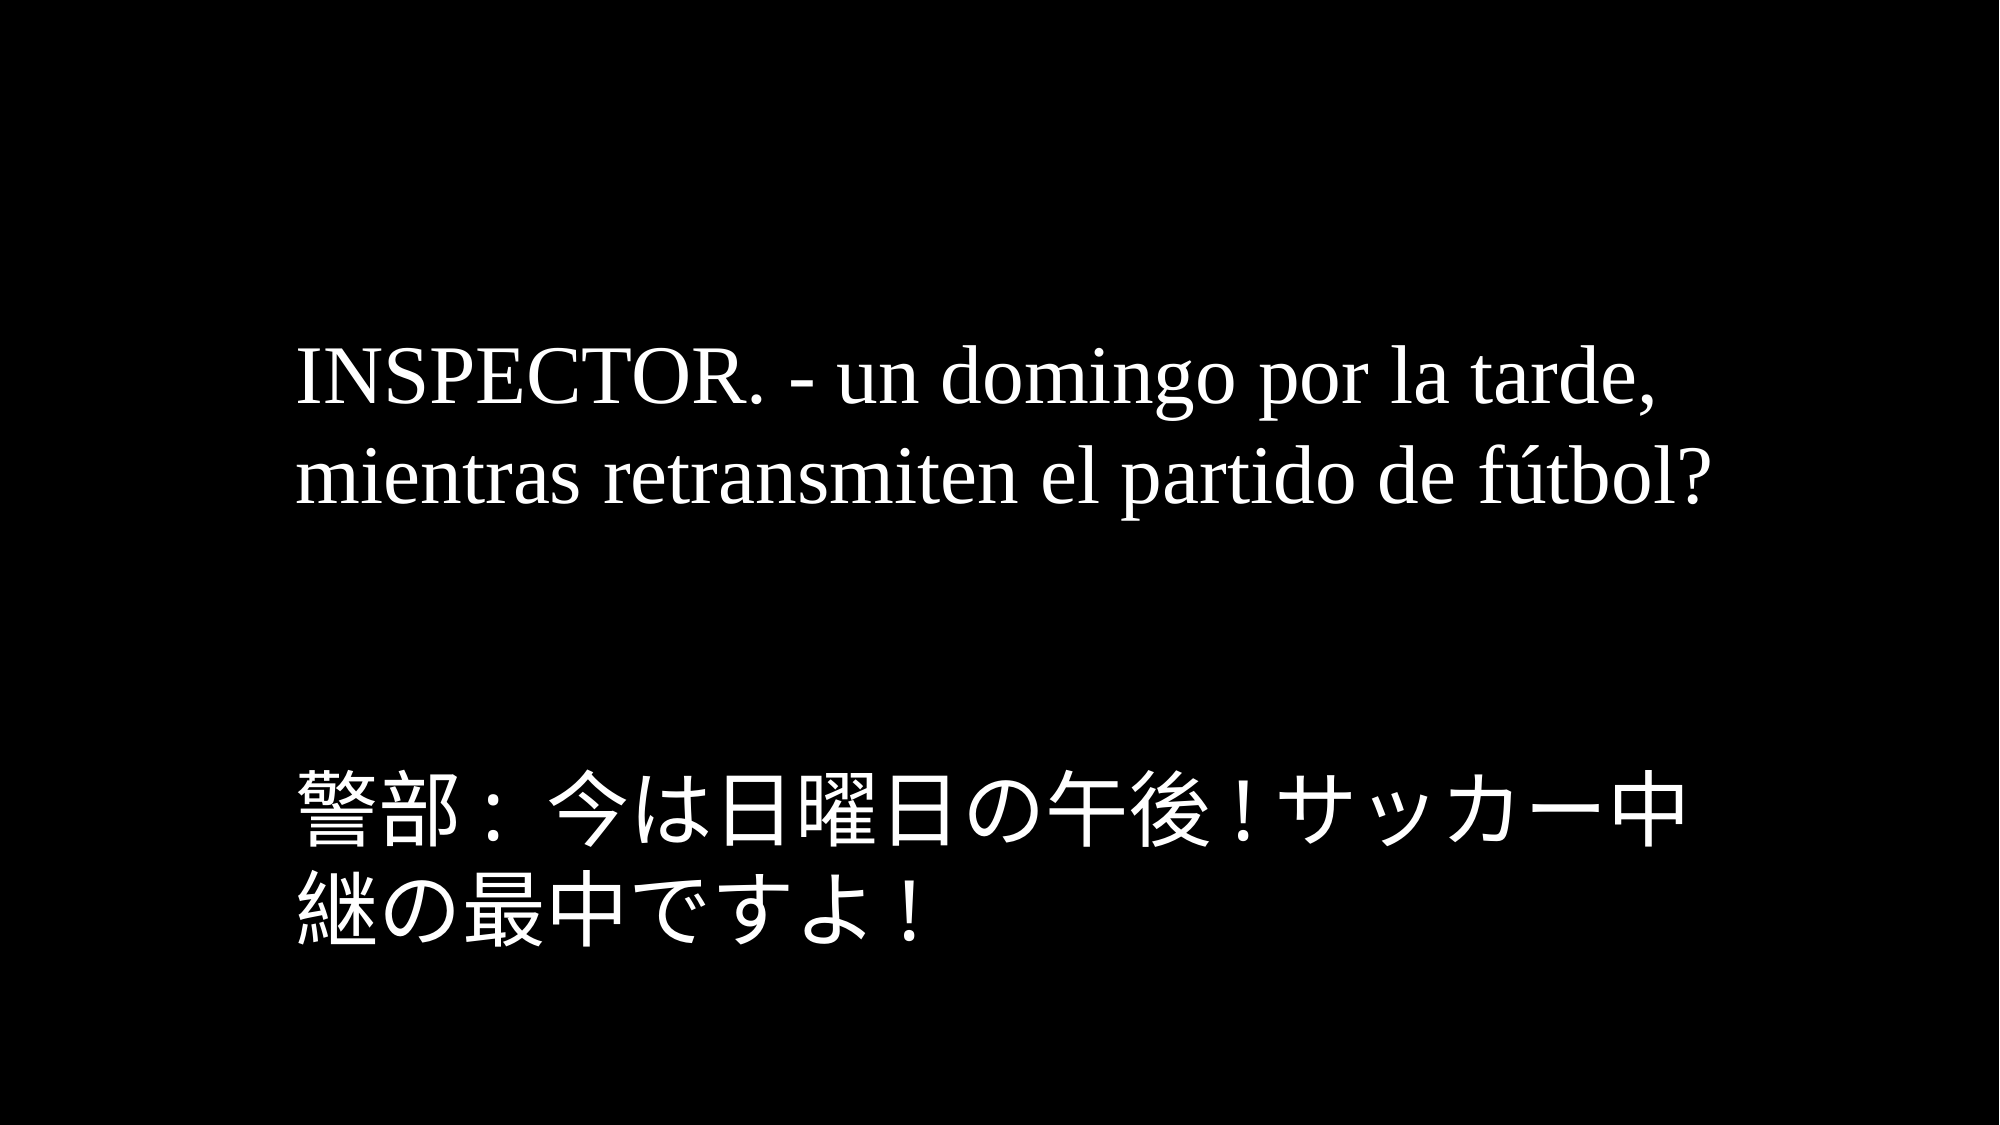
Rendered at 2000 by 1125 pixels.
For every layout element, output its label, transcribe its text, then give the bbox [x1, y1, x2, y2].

text_box INSPECTOR. - un domingo por la tarde, mientras retransmiten el partido de fútbol? [280, 312, 1740, 573]
text_box 警部: 今は日曜日の午後!サッカー中継の最中ですよ! [280, 749, 1719, 1010]
